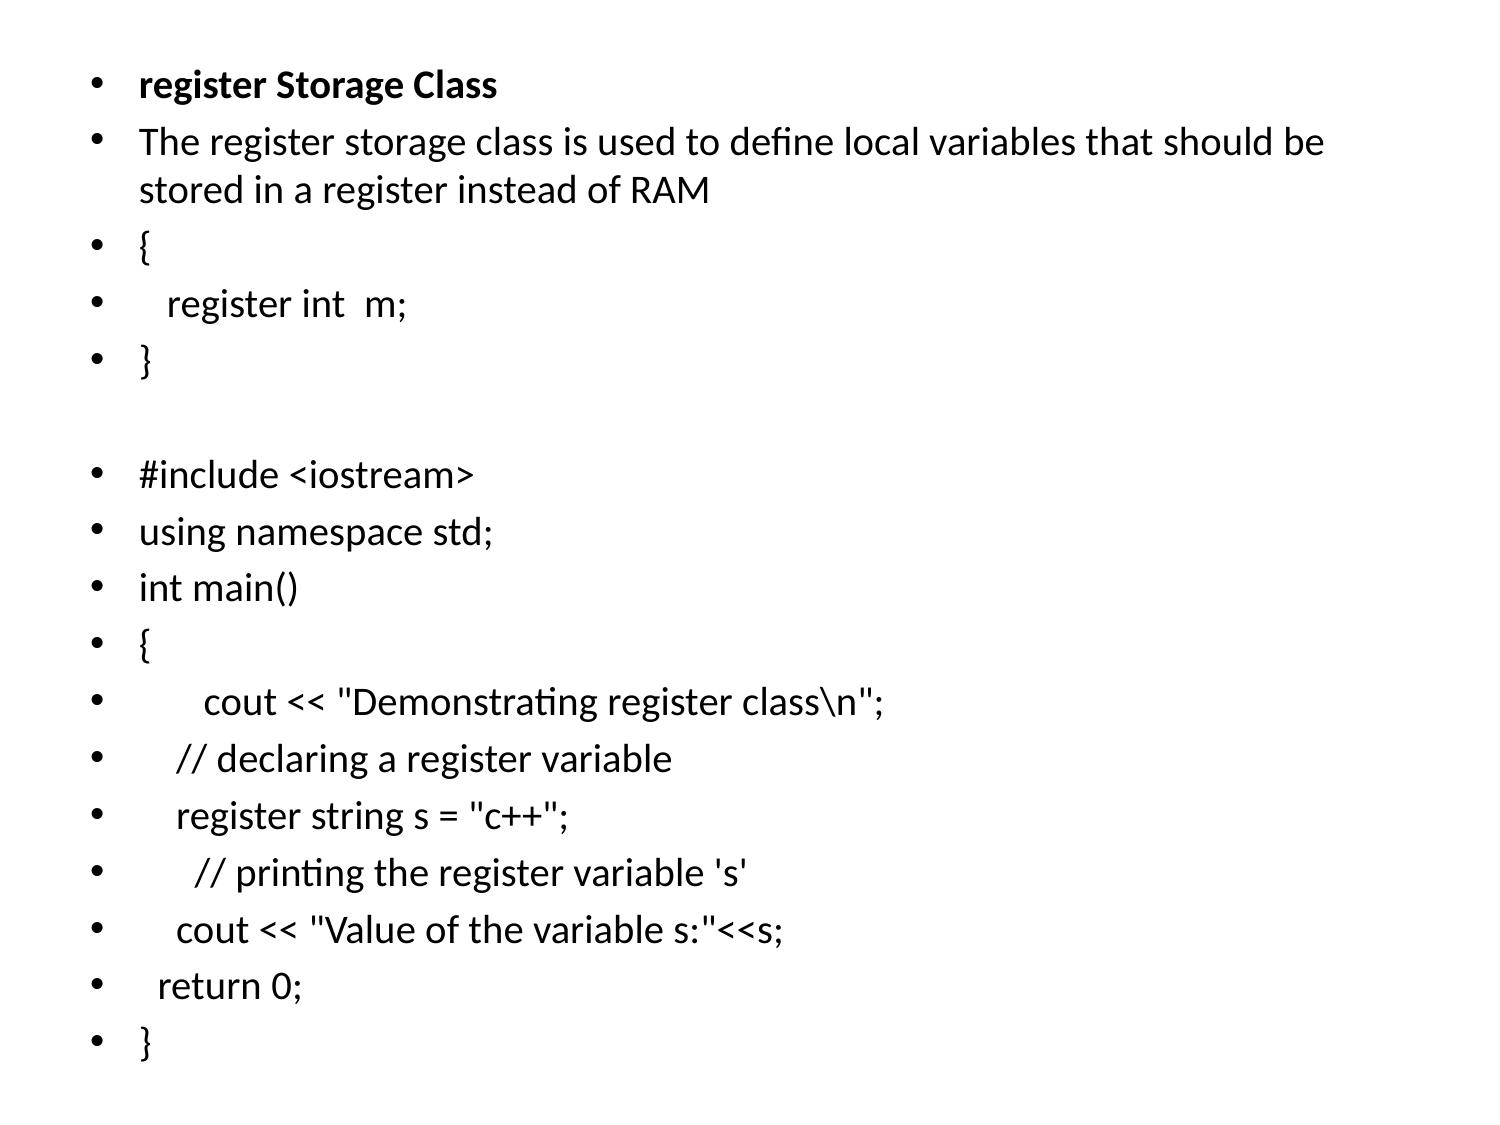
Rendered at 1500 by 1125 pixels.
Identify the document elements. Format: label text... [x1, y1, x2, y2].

list register Storage Class The register storage class is used to define local variables that should be stored in a register instead of RAM { register int m; } #include <iostream> using namespace std; int main() { cout << "Demonstrating register class\n"; // declaring a register variable register string s = "c++"; // printing the register variable 's' cout << "Value of the variable s:"<<s; return 0; } [75, 50, 1425, 1075]
